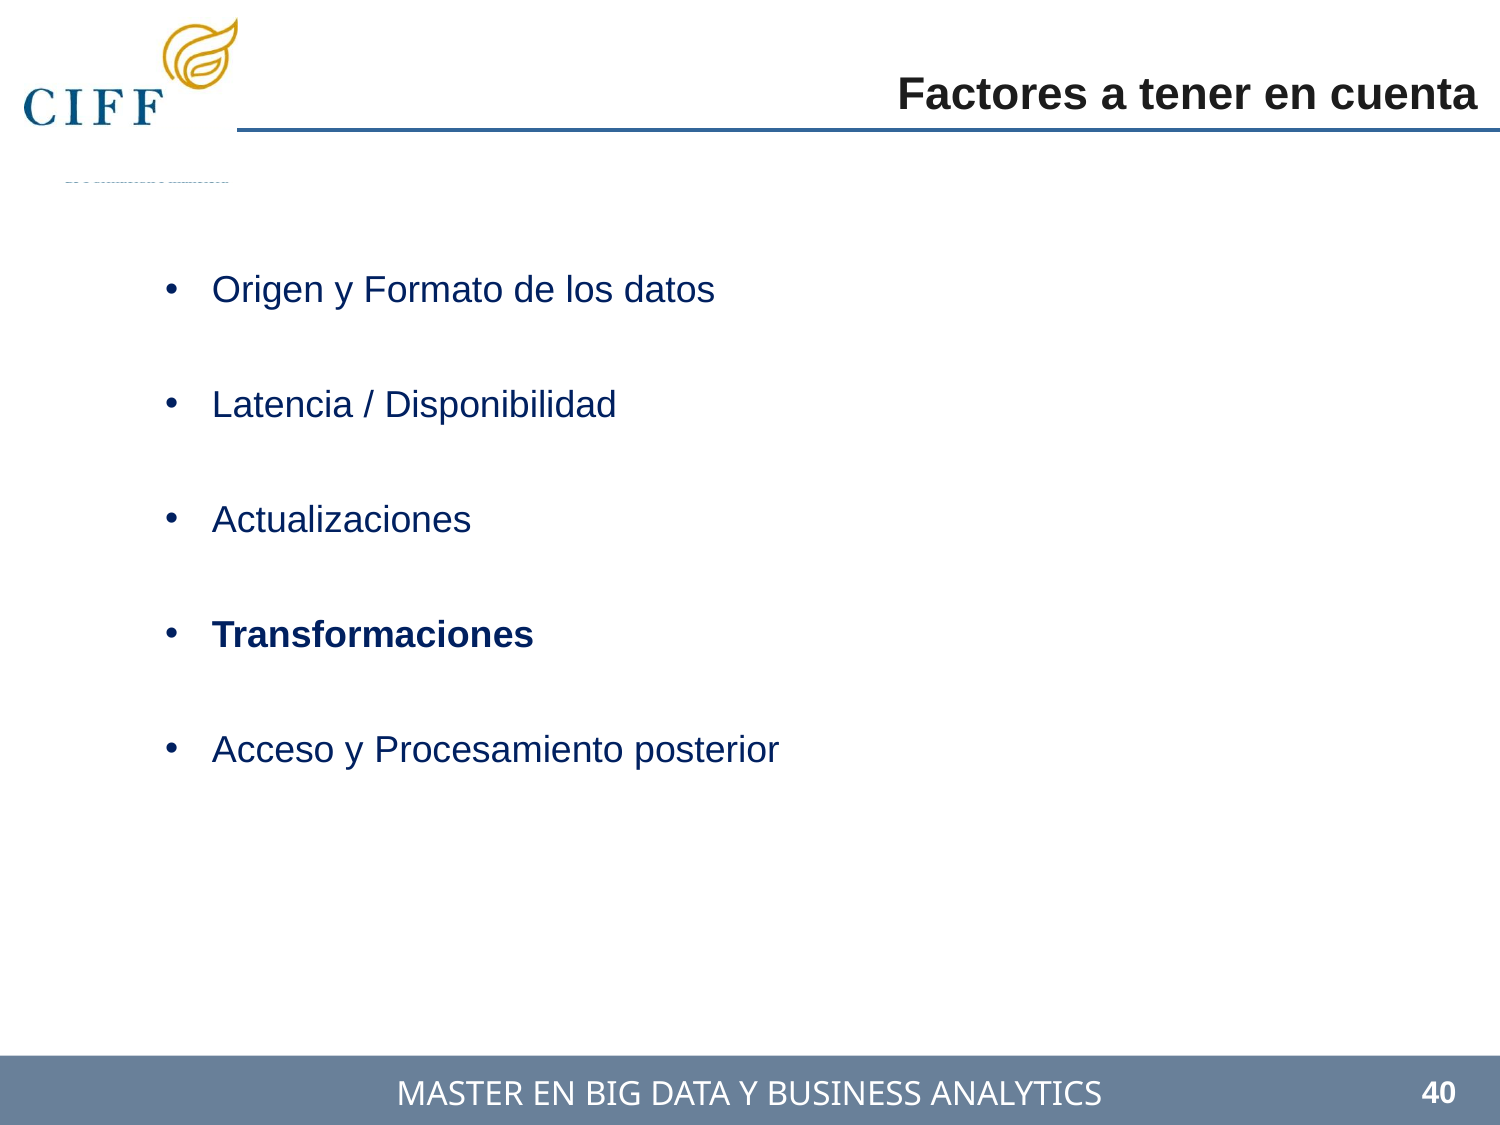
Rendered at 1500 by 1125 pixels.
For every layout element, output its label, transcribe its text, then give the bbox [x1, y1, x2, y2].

picture [24, 17, 238, 129]
list Origen y Formato de los datos Latencia / Disponibilidad Actualizaciones Transformaciones Acceso y Procesamiento posterior [75, 262, 1425, 1005]
text_box 40 [1385, 1064, 1493, 1121]
text_box Factores a tener en cuenta [260, 55, 1493, 244]
